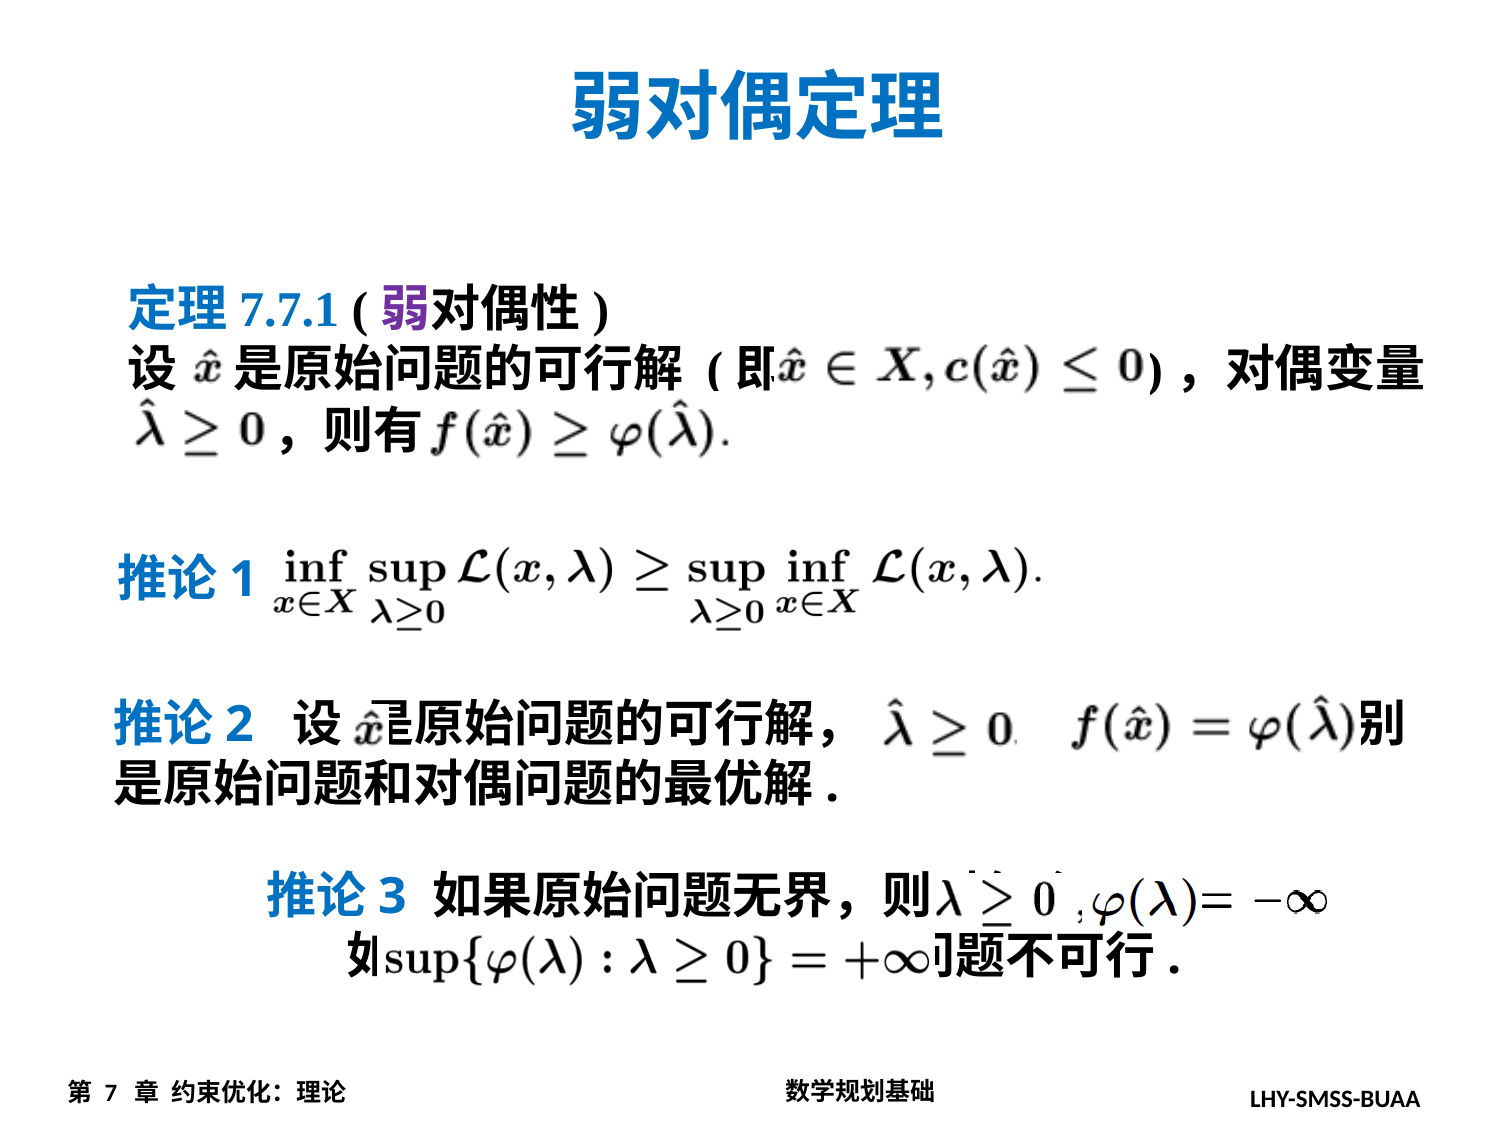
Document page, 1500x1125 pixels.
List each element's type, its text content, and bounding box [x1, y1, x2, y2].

text_box 弱对偶定理 [123, 35, 1390, 157]
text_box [98, 683, 1463, 821]
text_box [133, 391, 739, 468]
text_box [95, 855, 1450, 993]
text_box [112, 268, 1474, 406]
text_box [102, 531, 1046, 636]
